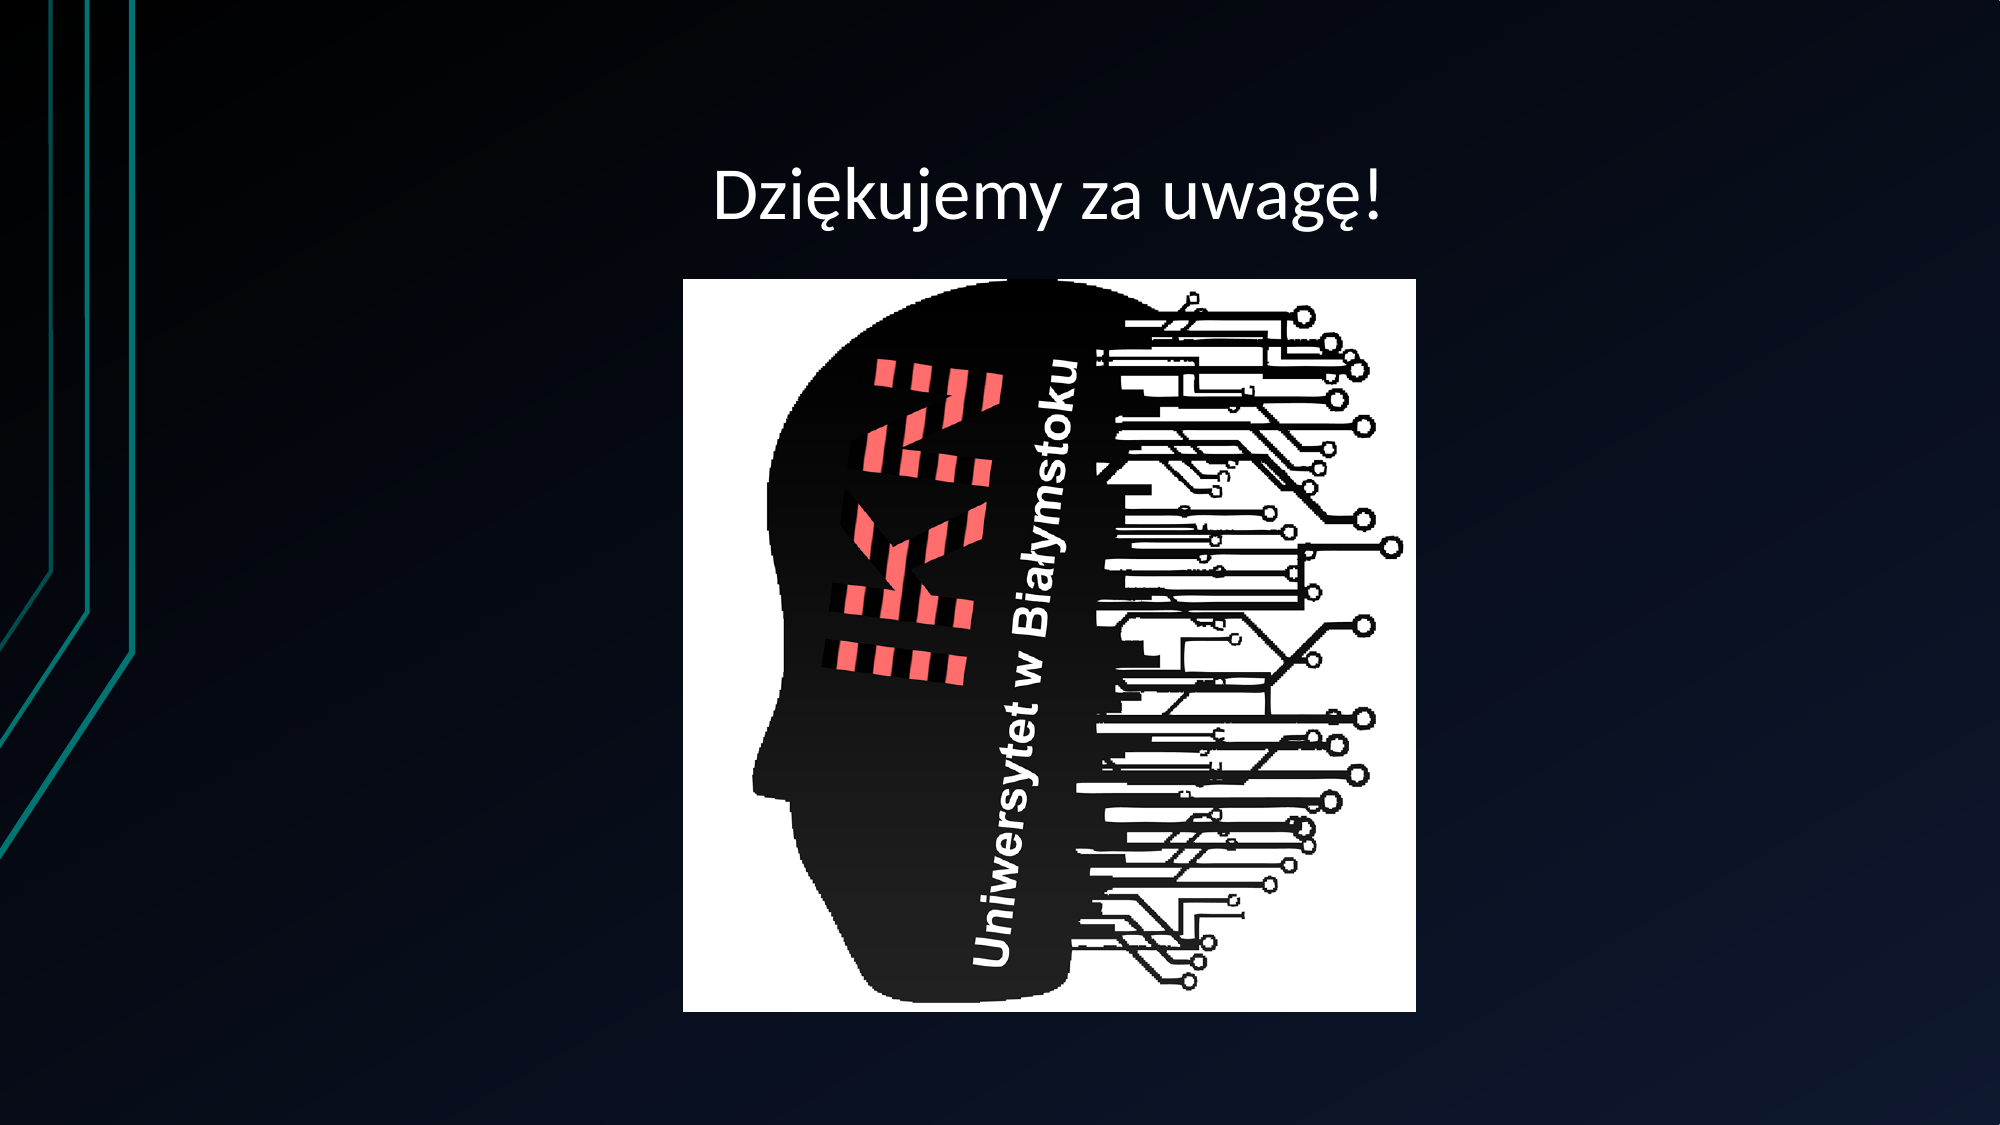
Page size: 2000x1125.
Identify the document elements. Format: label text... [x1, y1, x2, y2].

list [683, 278, 1416, 1012]
title Dziękujemy za uwagę! [199, 45, 1900, 246]
